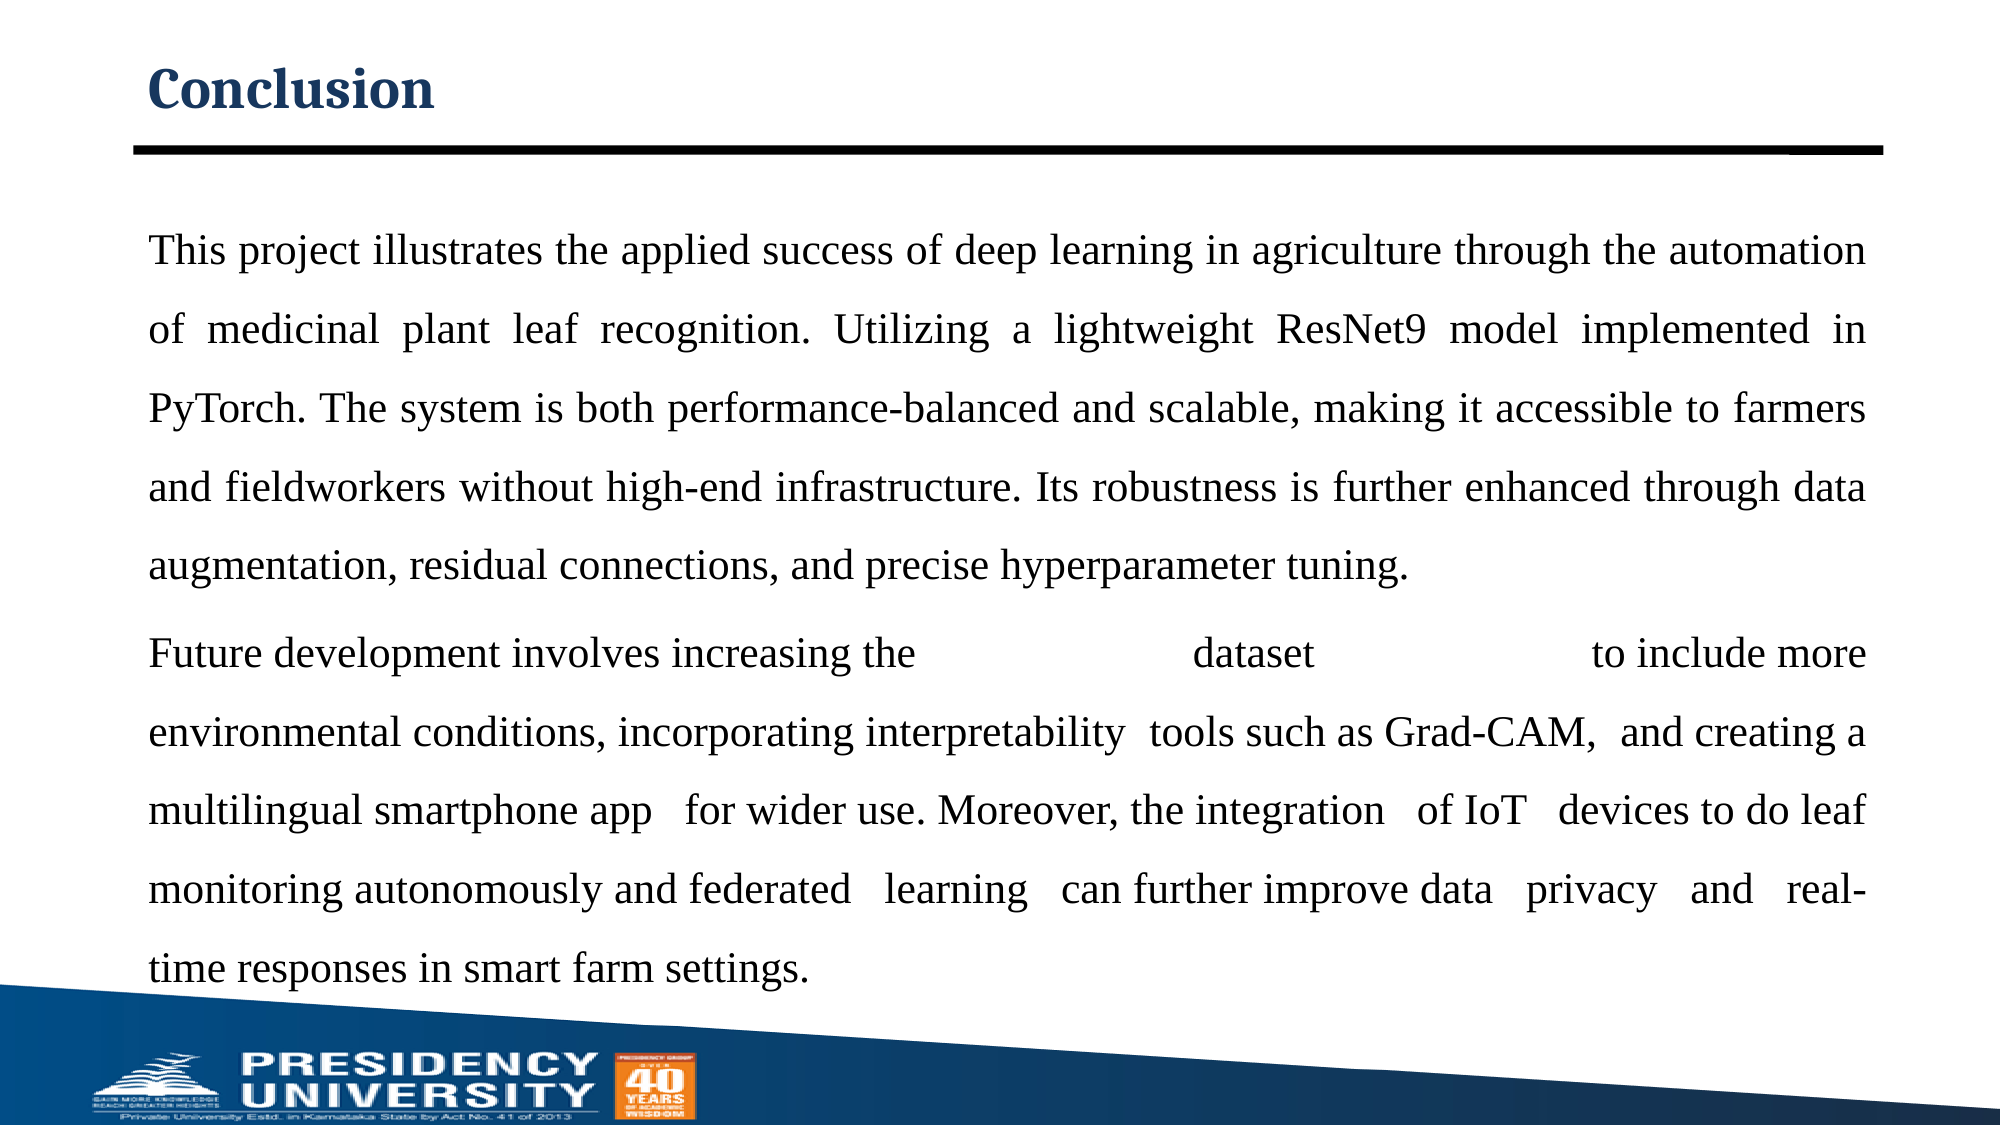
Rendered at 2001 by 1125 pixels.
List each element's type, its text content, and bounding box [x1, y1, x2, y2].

title Conclusion [133, 45, 1884, 125]
picture [0, 982, 2000, 1125]
list This project illustrates the applied success of deep learning in agriculture through the automation of medicinal plant leaf recognition. Utilizing a lightweight ResNet9 model implemented in PyTorch. The system is both performance-balanced and scalable, making it accessible to farmers and fieldworkers without high-end infrastructure. Its robustness is further enhanced through data augmentation, residual connections, and precise hyperparameter tuning. Future development involves increasing the dataset to include more environmental conditions, incorporating interpretability tools such as Grad-CAM, and creating a multilingual smartphone app for wider use. Moreover, the integration of IoT devices to do leaf monitoring autonomously and federated learning can further improve data privacy and real-time responses in smart farm settings. [133, 187, 1884, 1000]
